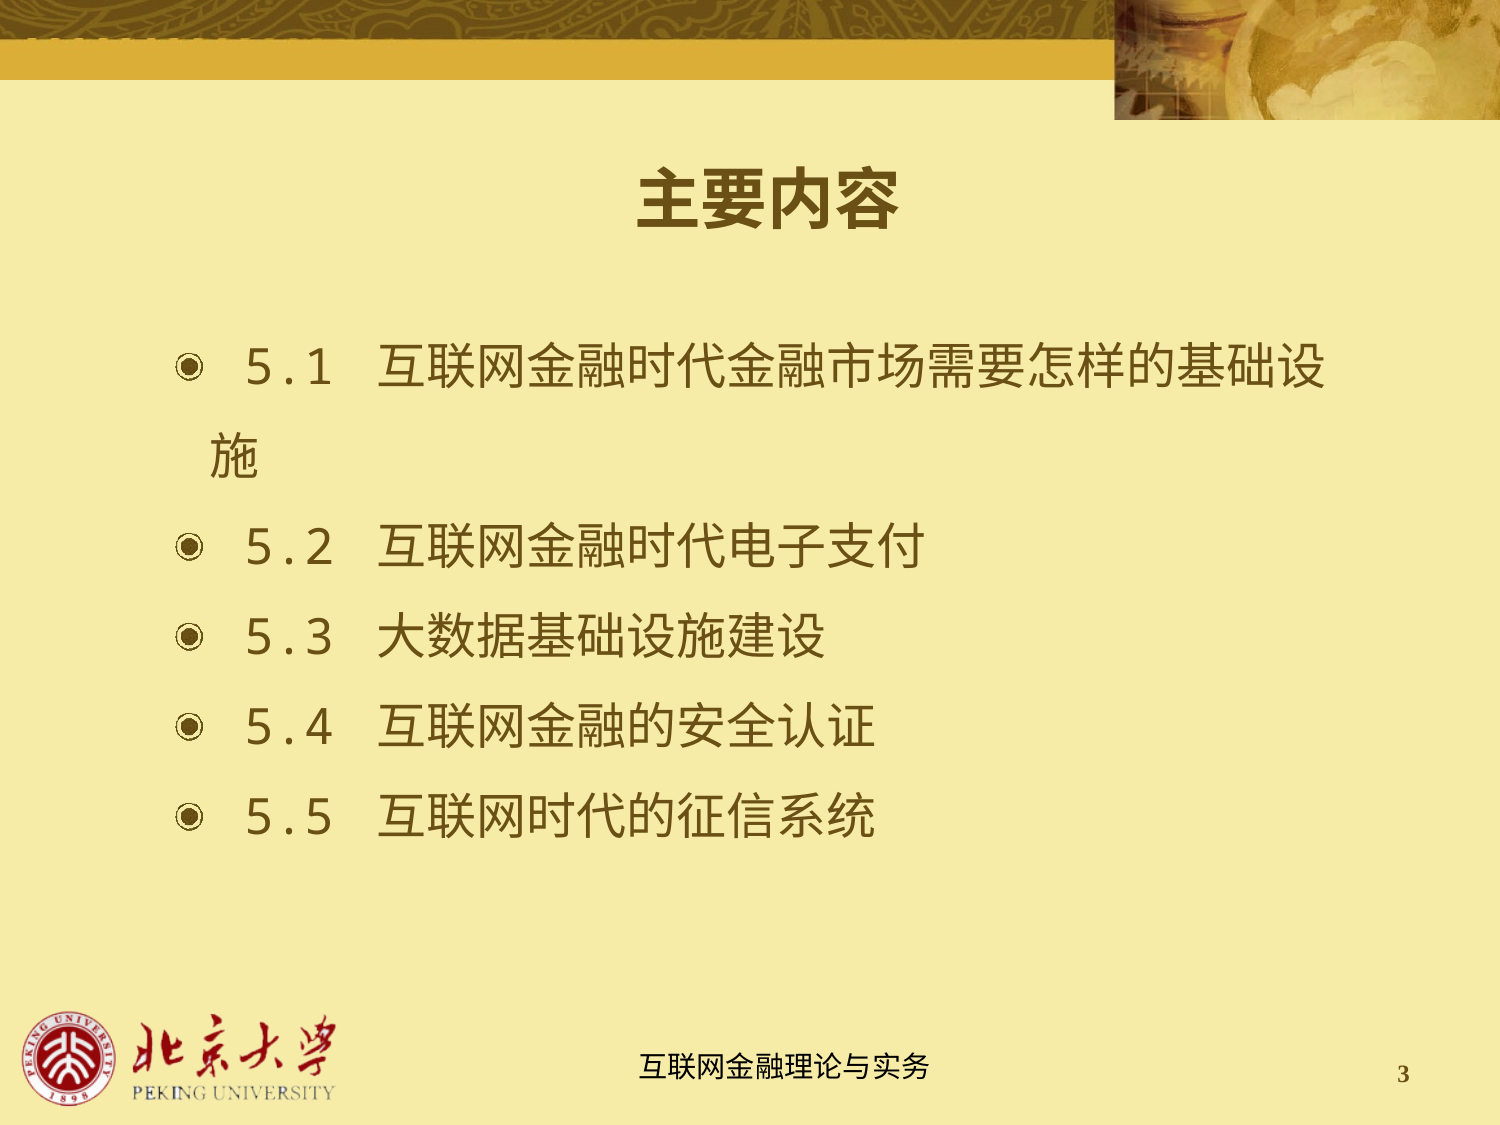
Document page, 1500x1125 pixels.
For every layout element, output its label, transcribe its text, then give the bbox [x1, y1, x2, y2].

text_box 主要内容 [159, 148, 1376, 244]
picture [162, 518, 215, 571]
picture [162, 698, 215, 751]
picture [0, 0, 1500, 120]
picture [162, 338, 215, 391]
text_box 5.1 互联网金融时代金融市场需要怎样的基础设施 5.2 互联网金融时代电子支付 5.3 大数据基础设施建设 5.4 互联网金融的安全认证 5.5 互联网时代的征信系统 [147, 297, 1376, 853]
picture [19, 984, 339, 1109]
picture [162, 788, 215, 841]
slide_number 3 [1074, 1042, 1425, 1103]
picture [162, 608, 215, 661]
